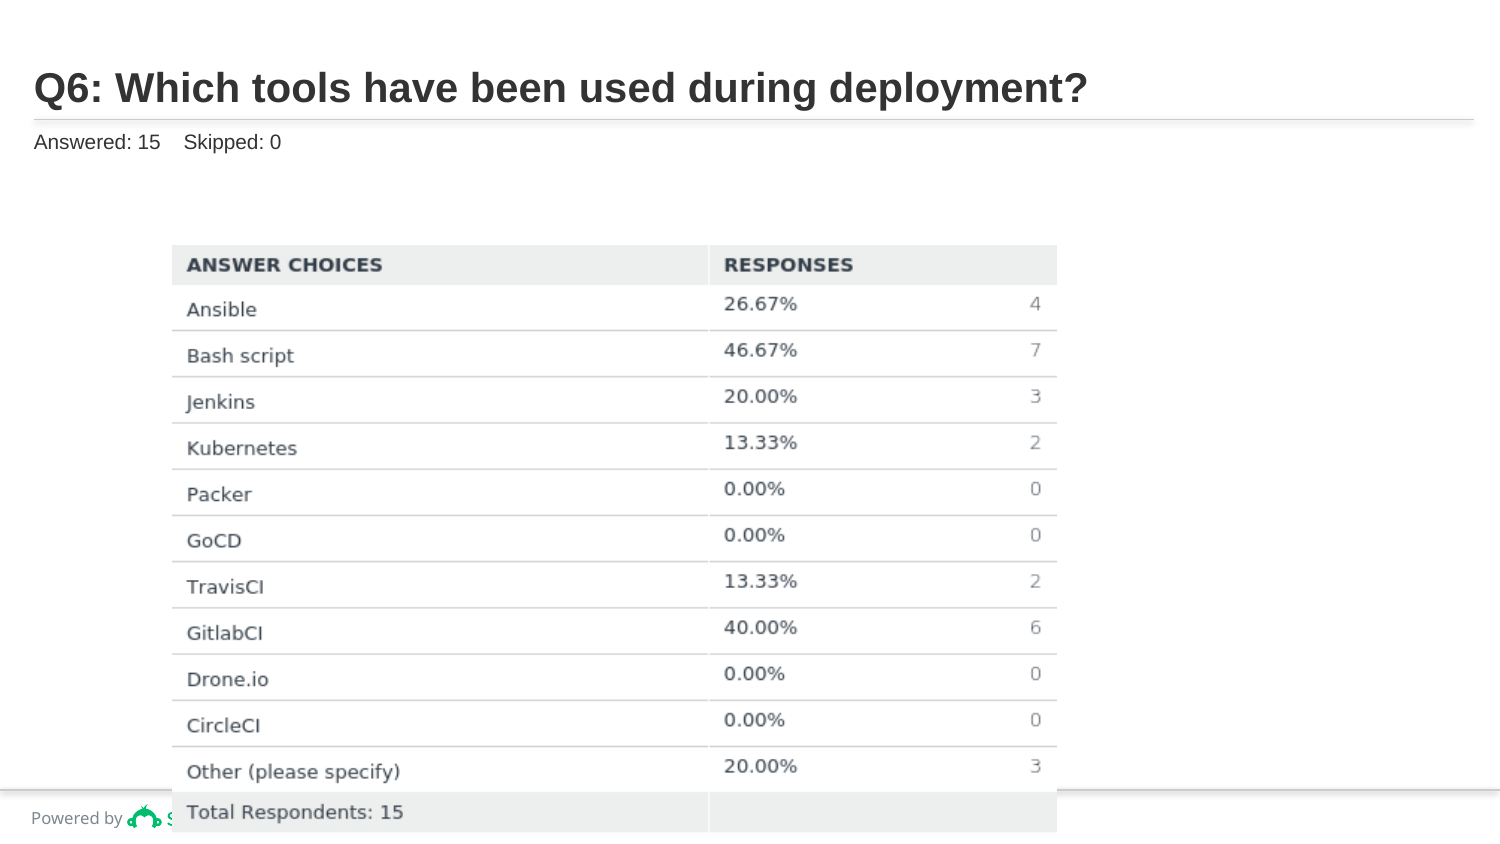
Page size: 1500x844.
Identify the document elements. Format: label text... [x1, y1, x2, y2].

picture [116, 245, 1057, 842]
title Q6: Which tools have been used during deployment? [18, 54, 1369, 119]
list Answered: 15 Skipped: 0 [18, 120, 894, 162]
